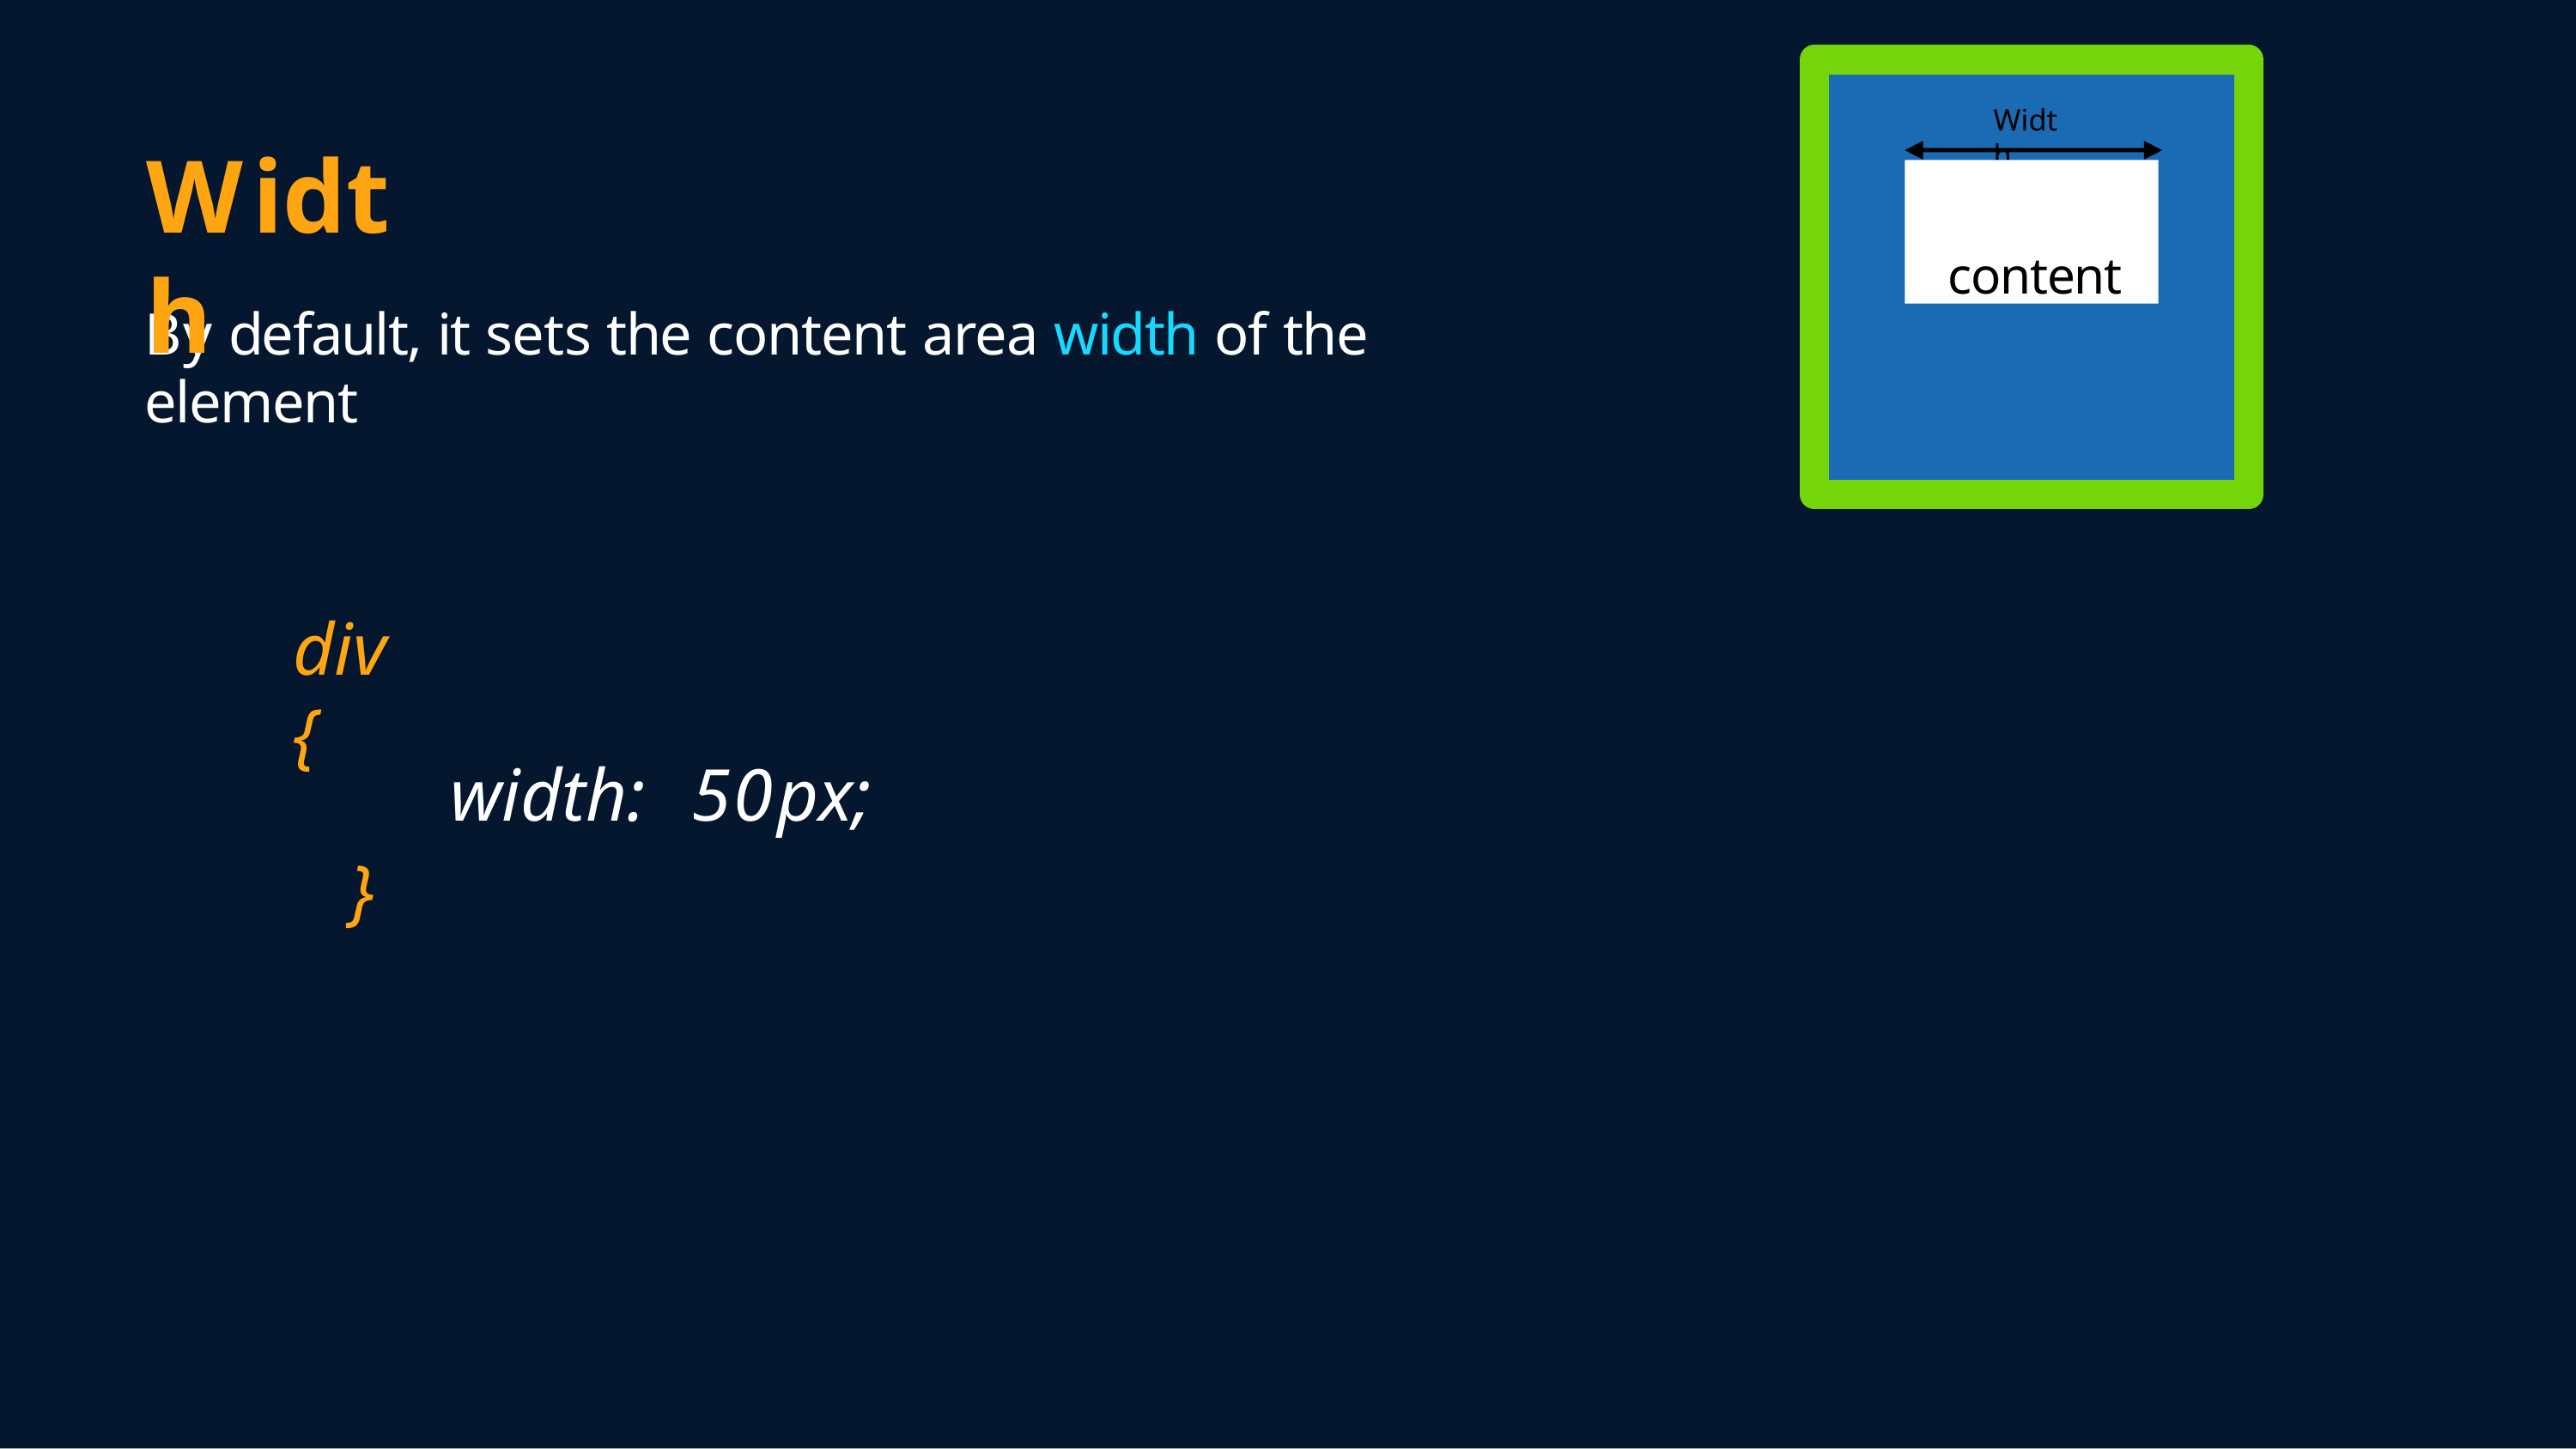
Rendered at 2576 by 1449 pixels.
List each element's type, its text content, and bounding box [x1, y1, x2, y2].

title Width [144, 130, 424, 375]
text_box By default, it sets the content area width of the element [143, 295, 1539, 435]
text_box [1799, 45, 2264, 510]
text_box } [347, 843, 373, 931]
text_box div { [291, 602, 428, 776]
text_box width: 50px; [445, 419, 1724, 836]
